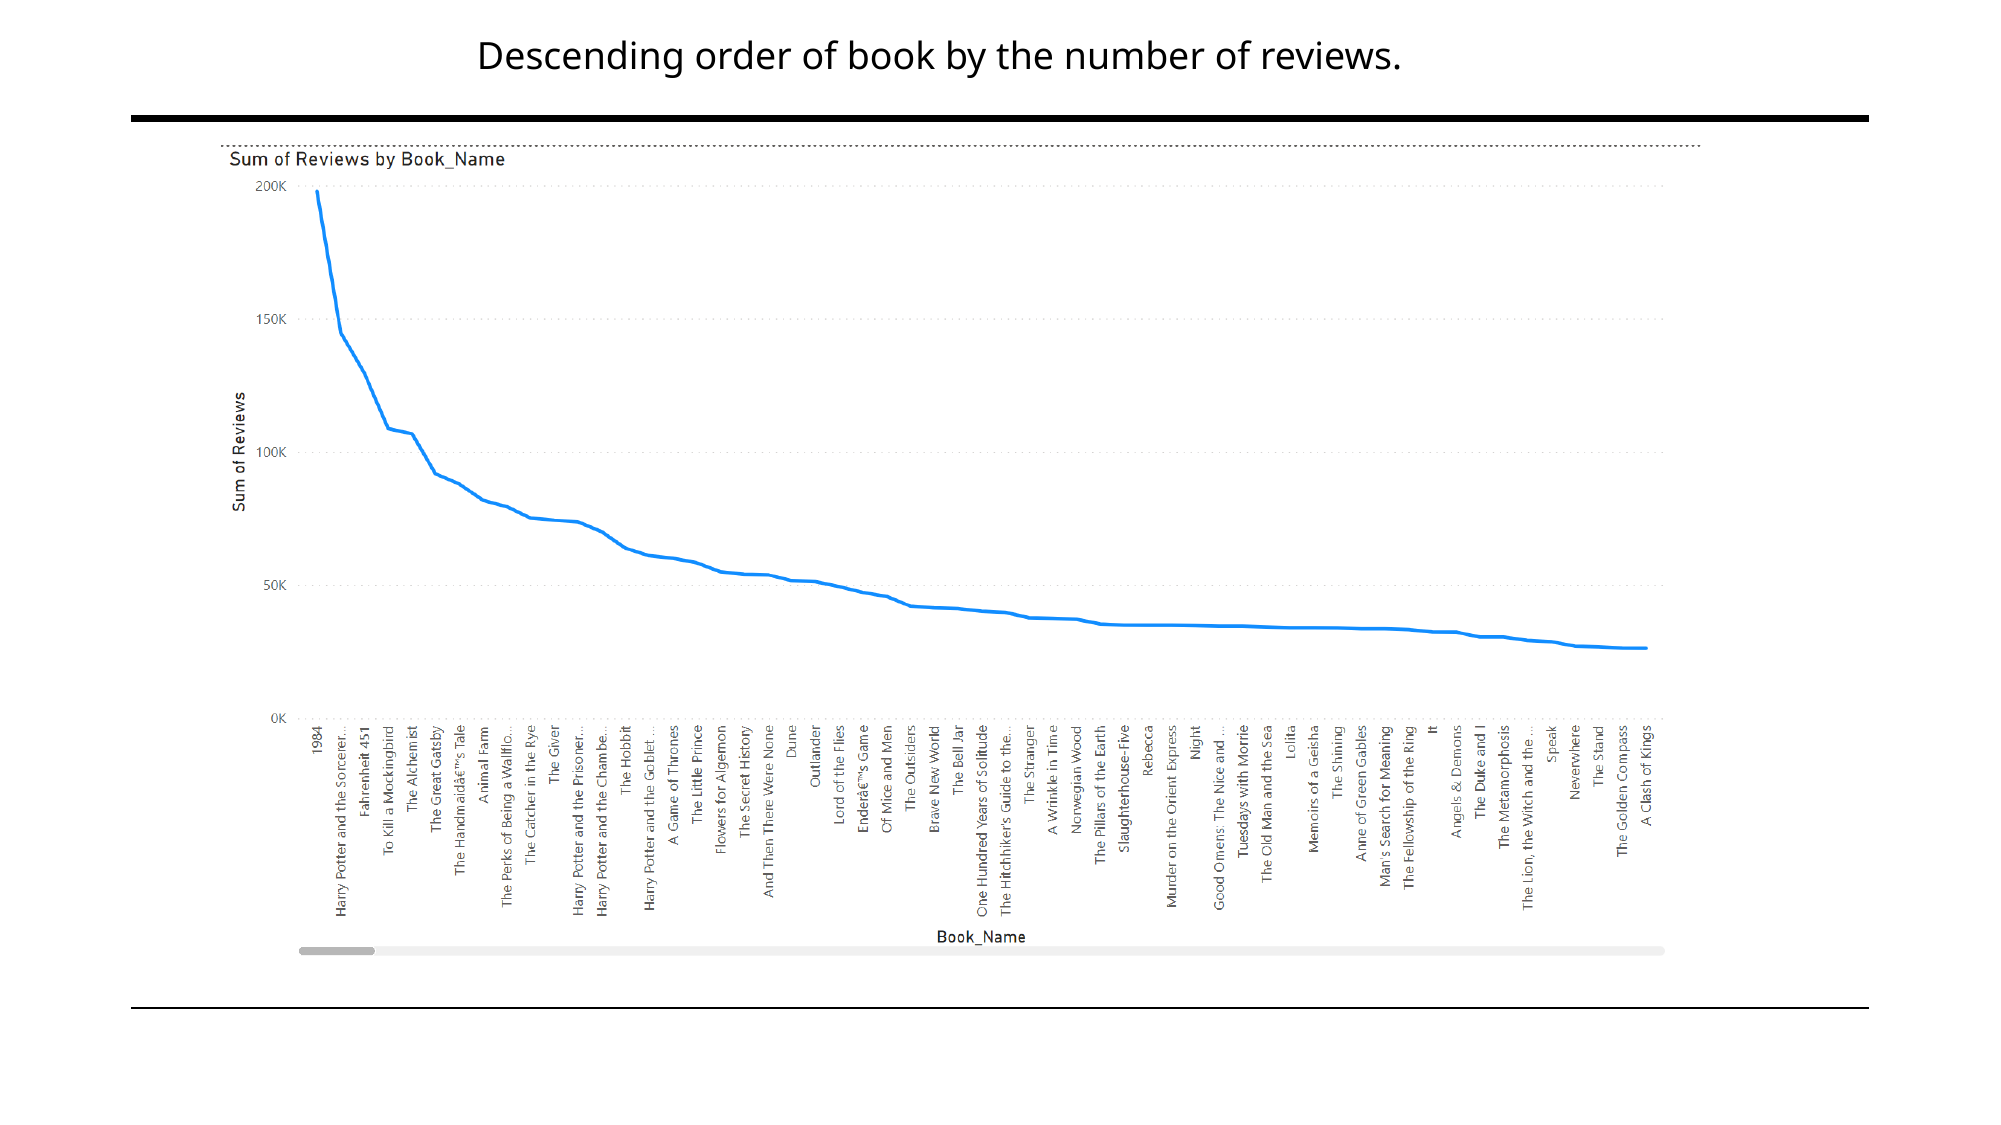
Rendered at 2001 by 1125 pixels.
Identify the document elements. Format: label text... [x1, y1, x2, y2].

picture [221, 145, 1701, 980]
text_box Descending order of book by the number of reviews. [462, 24, 1671, 84]
